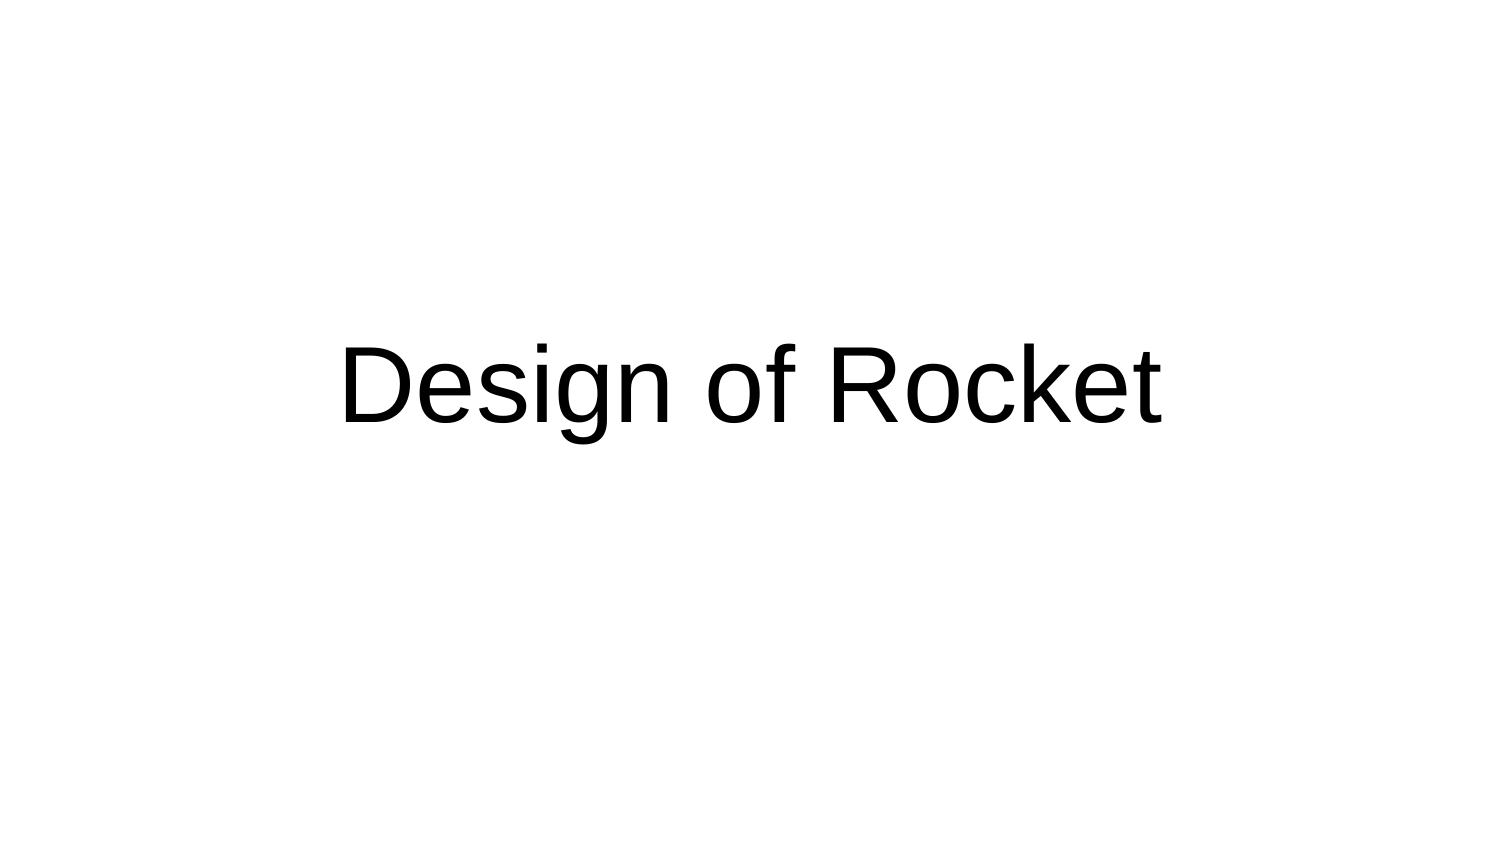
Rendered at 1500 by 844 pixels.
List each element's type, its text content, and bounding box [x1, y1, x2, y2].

title Design of Rocket [51, 122, 1449, 459]
